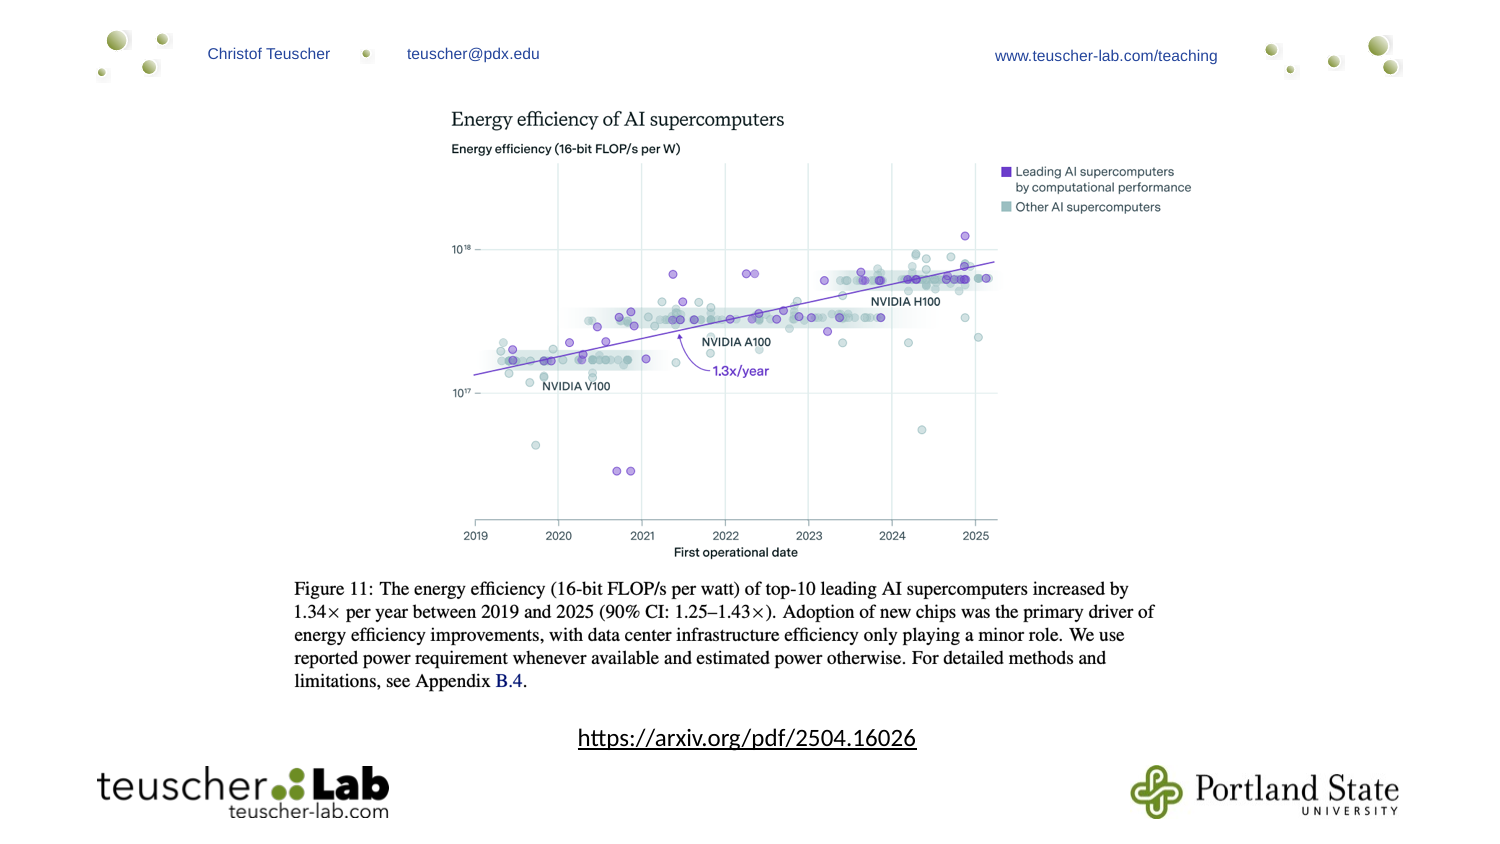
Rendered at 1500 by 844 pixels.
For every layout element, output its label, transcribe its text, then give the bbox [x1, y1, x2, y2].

picture [97, 766, 389, 818]
picture [1130, 765, 1399, 819]
text_box https://arxiv.org/pdf/2504.16026 [374, 714, 1125, 759]
picture [281, 99, 1219, 703]
